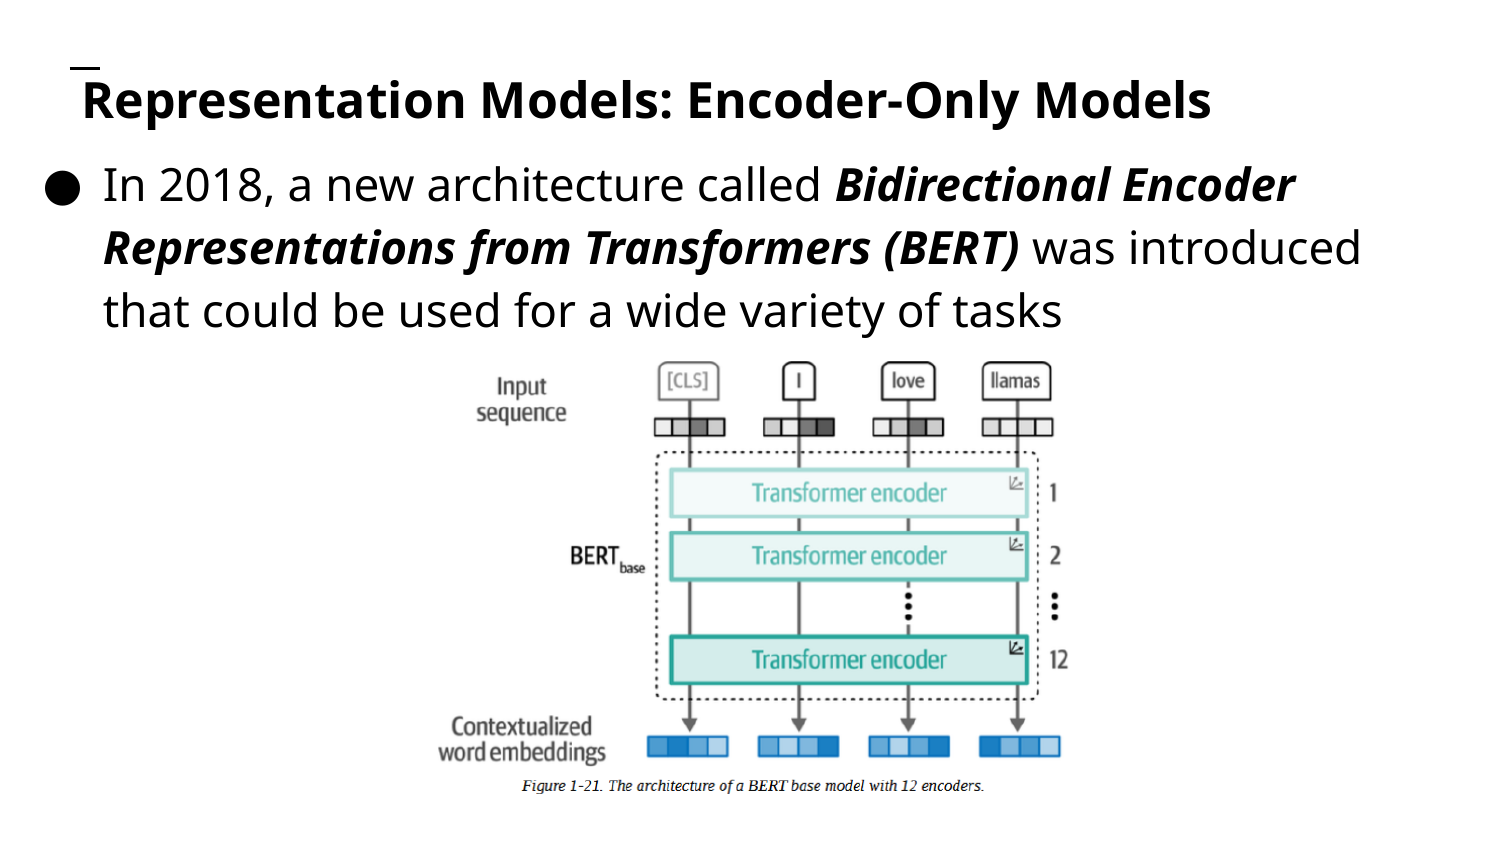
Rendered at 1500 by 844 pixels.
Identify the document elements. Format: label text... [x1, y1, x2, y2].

title Representation Models: Encoder-Only Models [66, 16, 1366, 144]
picture [421, 352, 1079, 794]
list In 2018, a new architecture called Bidirectional Encoder Representations from Transformers (BERT) was introduced that could be used for a wide variety of tasks [12, 132, 1468, 353]
